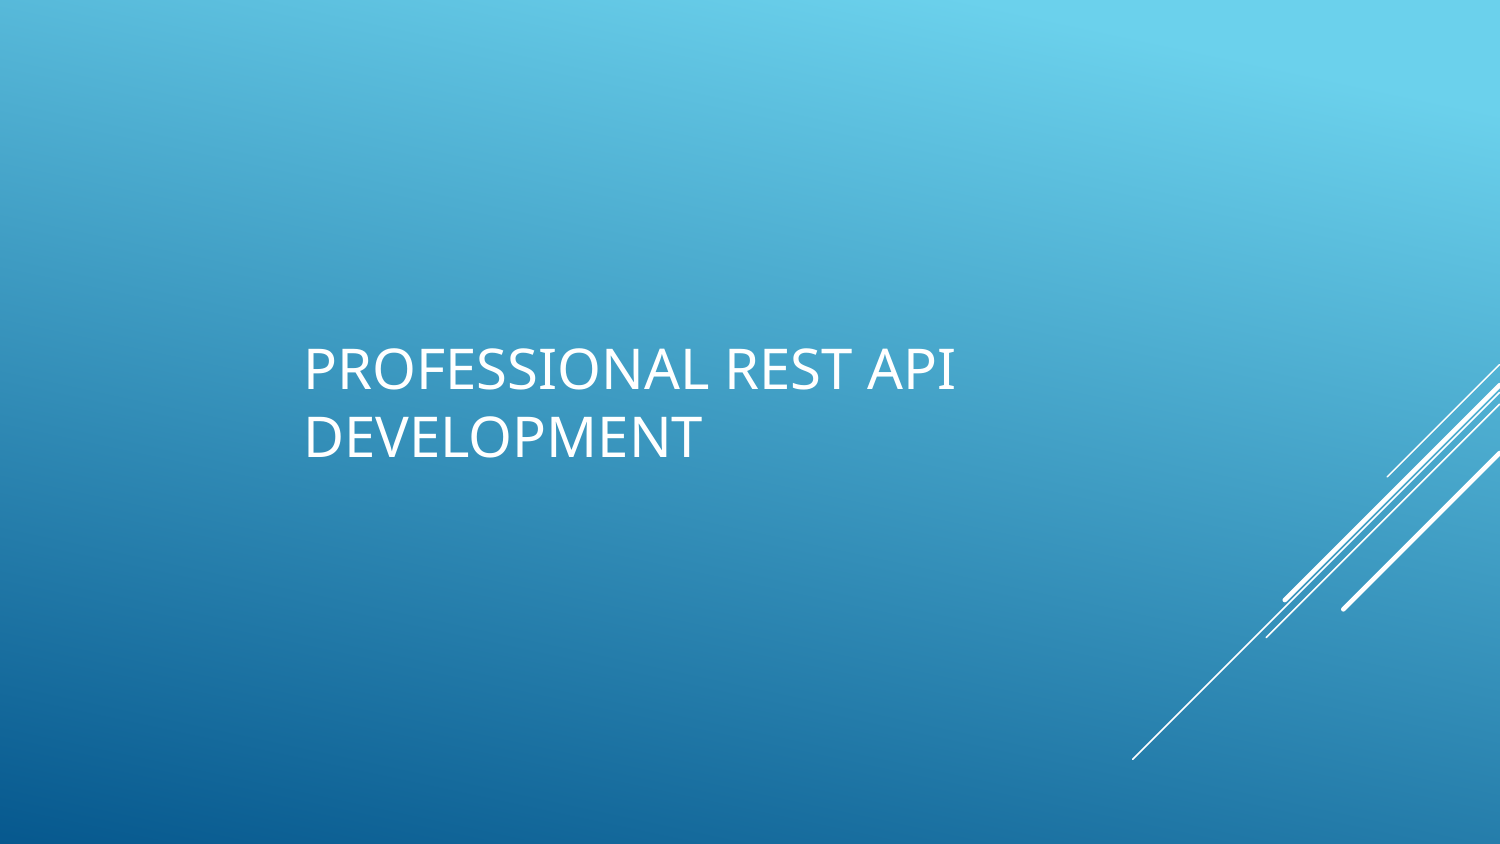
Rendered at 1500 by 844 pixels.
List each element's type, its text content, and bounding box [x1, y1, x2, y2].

title Professional REST API Development [288, 308, 1339, 494]
